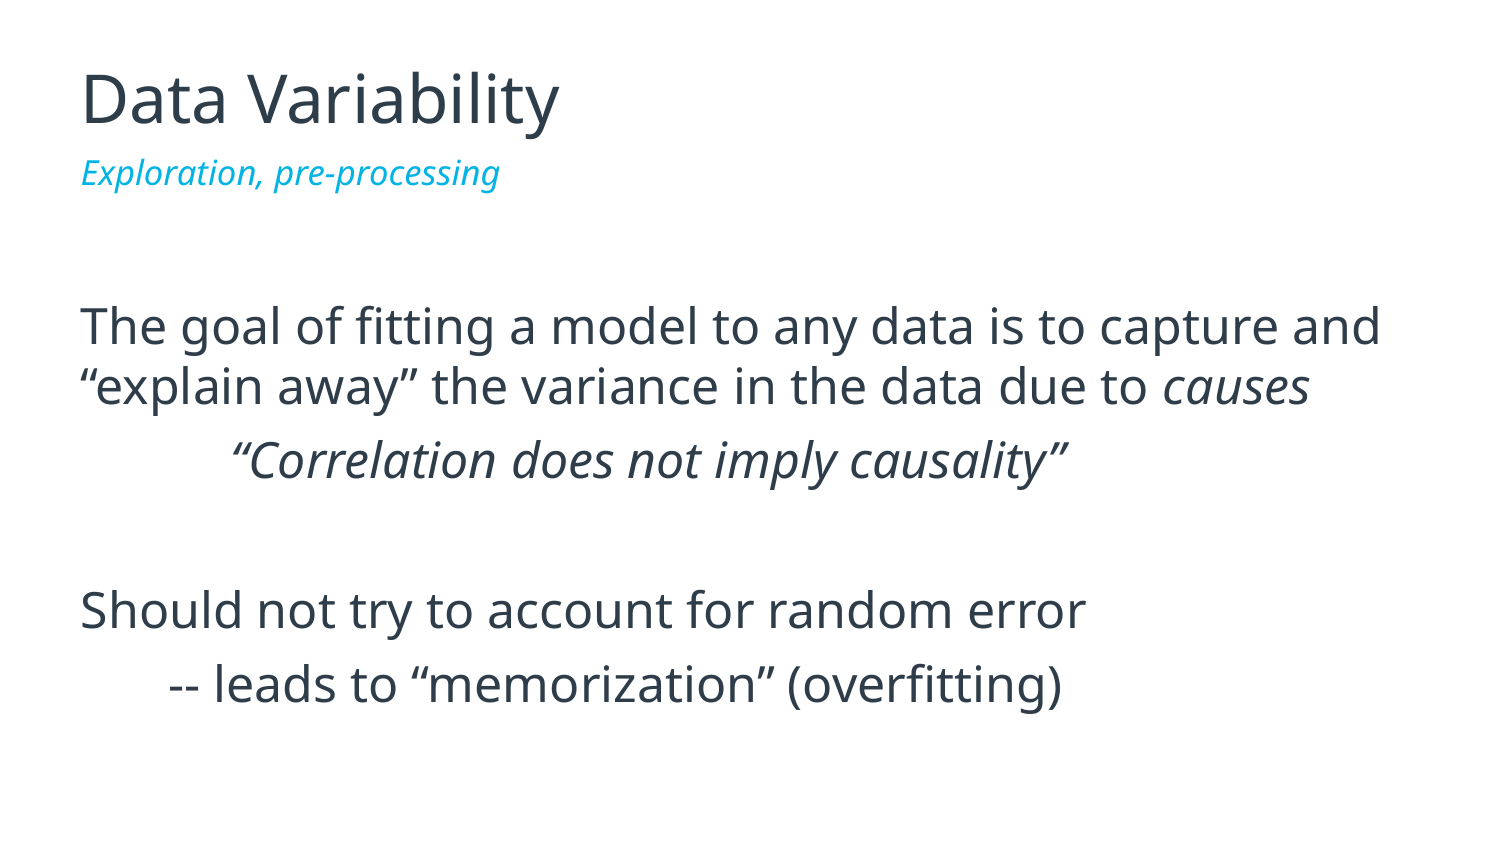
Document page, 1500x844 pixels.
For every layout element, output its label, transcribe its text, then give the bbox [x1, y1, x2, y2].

title Data Variability [75, 50, 1425, 148]
list Exploration, pre-processing [75, 150, 1425, 200]
list The goal of fitting a model to any data is to capture and “explain away” the variance in the data due to causes “Correlation does not imply causality” Should not try to account for random error -- leads to “memorization” (overfitting) [75, 200, 1425, 807]
